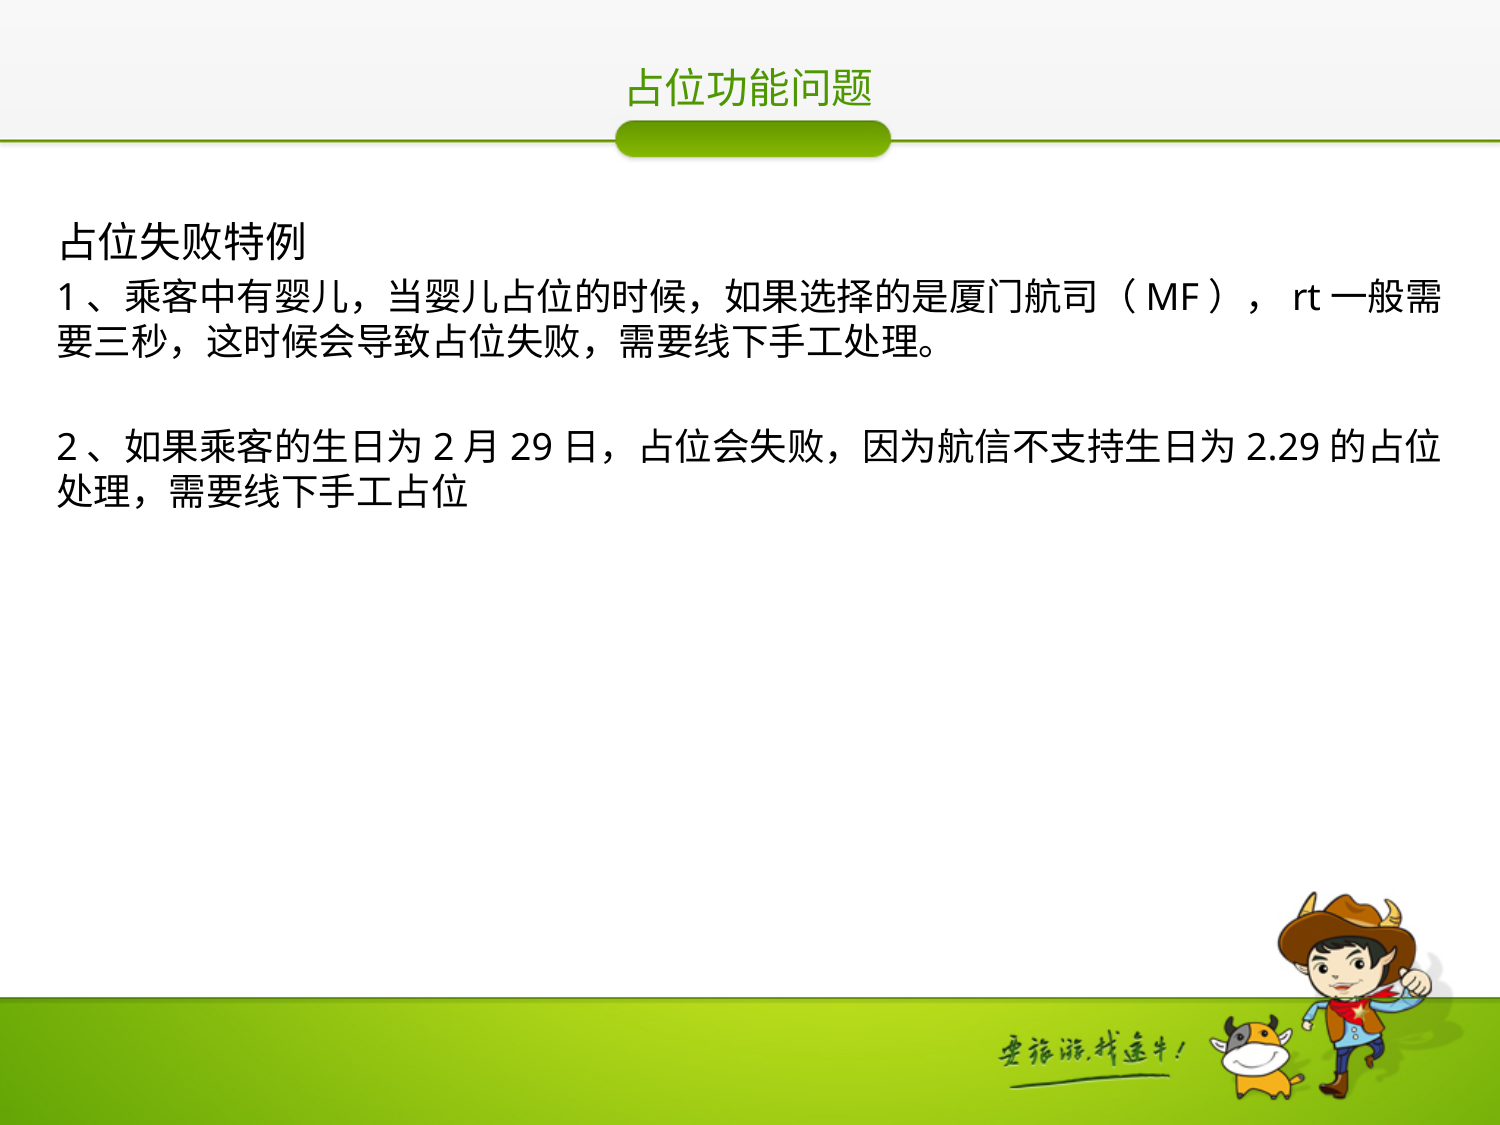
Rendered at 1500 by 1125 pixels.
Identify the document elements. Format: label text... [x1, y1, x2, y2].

picture [0, 0, 1500, 1125]
list 占位失败特例 1、乘客中有婴儿，当婴儿占位的时候，如果选择的是厦门航司（MF），rt一般需要三秒，这时候会导致占位失败，需要线下手工处理。 2、如果乘客的生日为2月29日，占位会失败，因为航信不支持生日为2.29的占位处理，需要线下手工占位 [41, 208, 1459, 917]
text_box 占位功能问题 [608, 54, 892, 119]
